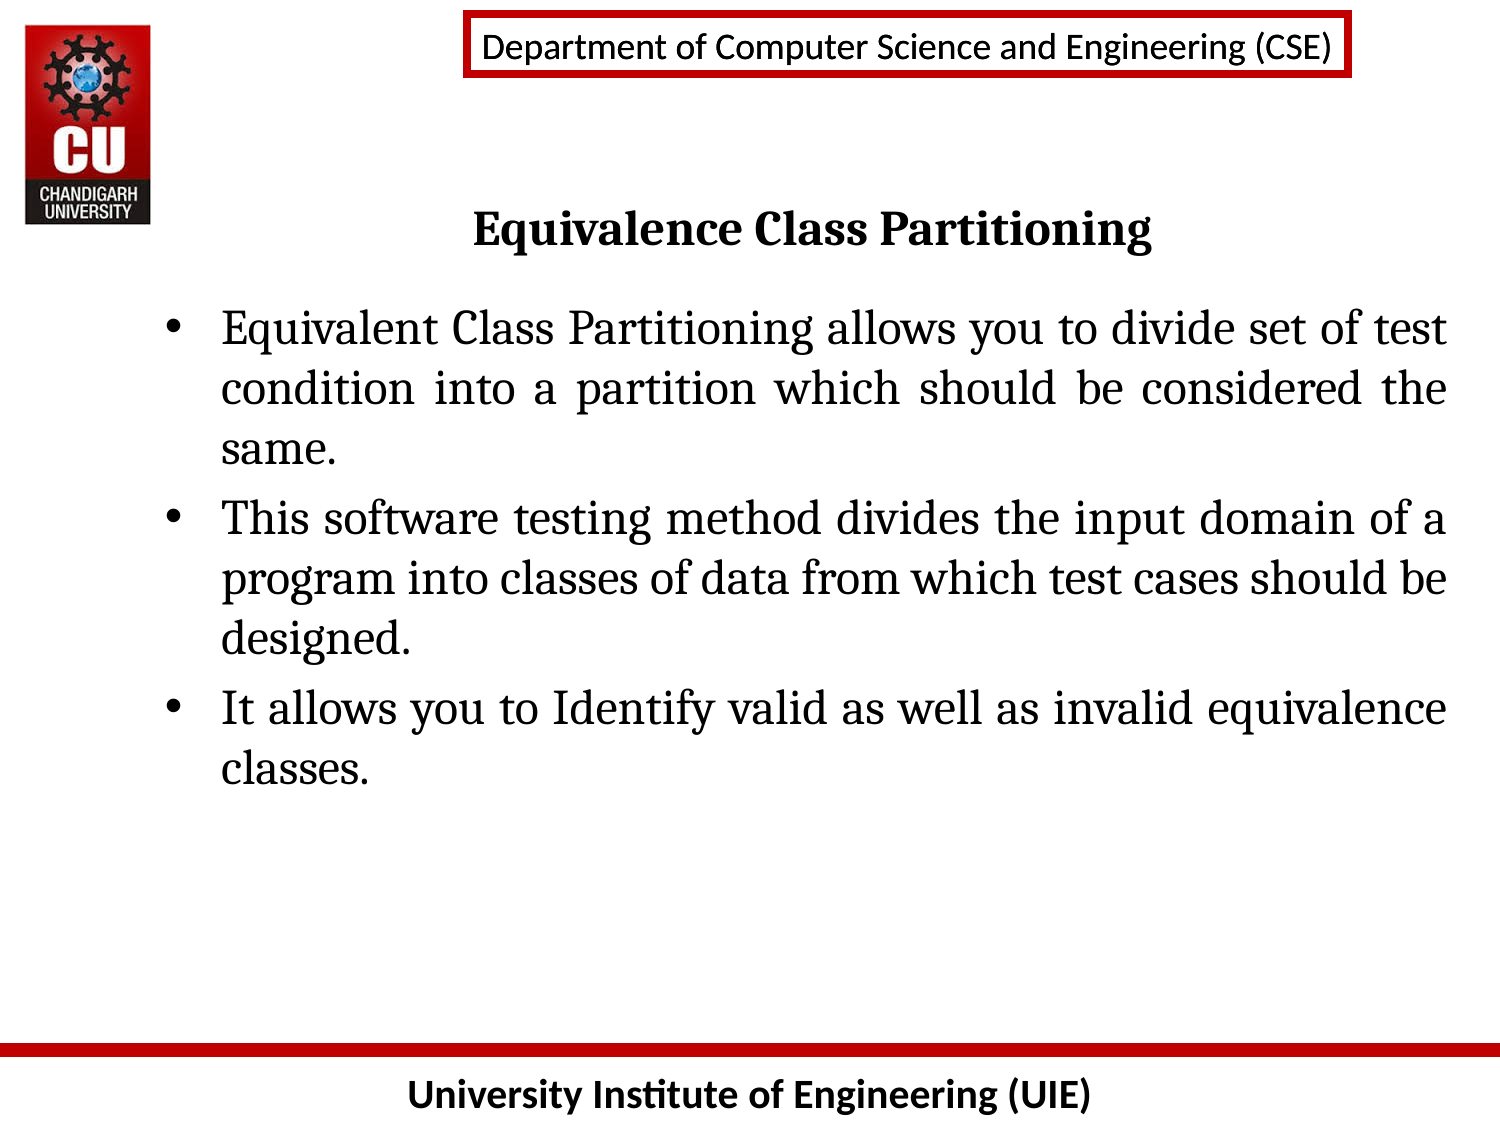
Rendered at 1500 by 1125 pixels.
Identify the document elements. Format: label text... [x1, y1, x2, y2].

picture [24, 24, 151, 225]
list Equivalent Class Partitioning allows you to divide set of test condition into a partition which should be considered the same. This software testing method divides the input domain of a program into classes of data from which test cases should be designed. It allows you to Identify valid as well as invalid equivalence classes. [150, 287, 1463, 1025]
title Equivalence Class Partitioning [162, 174, 1463, 275]
